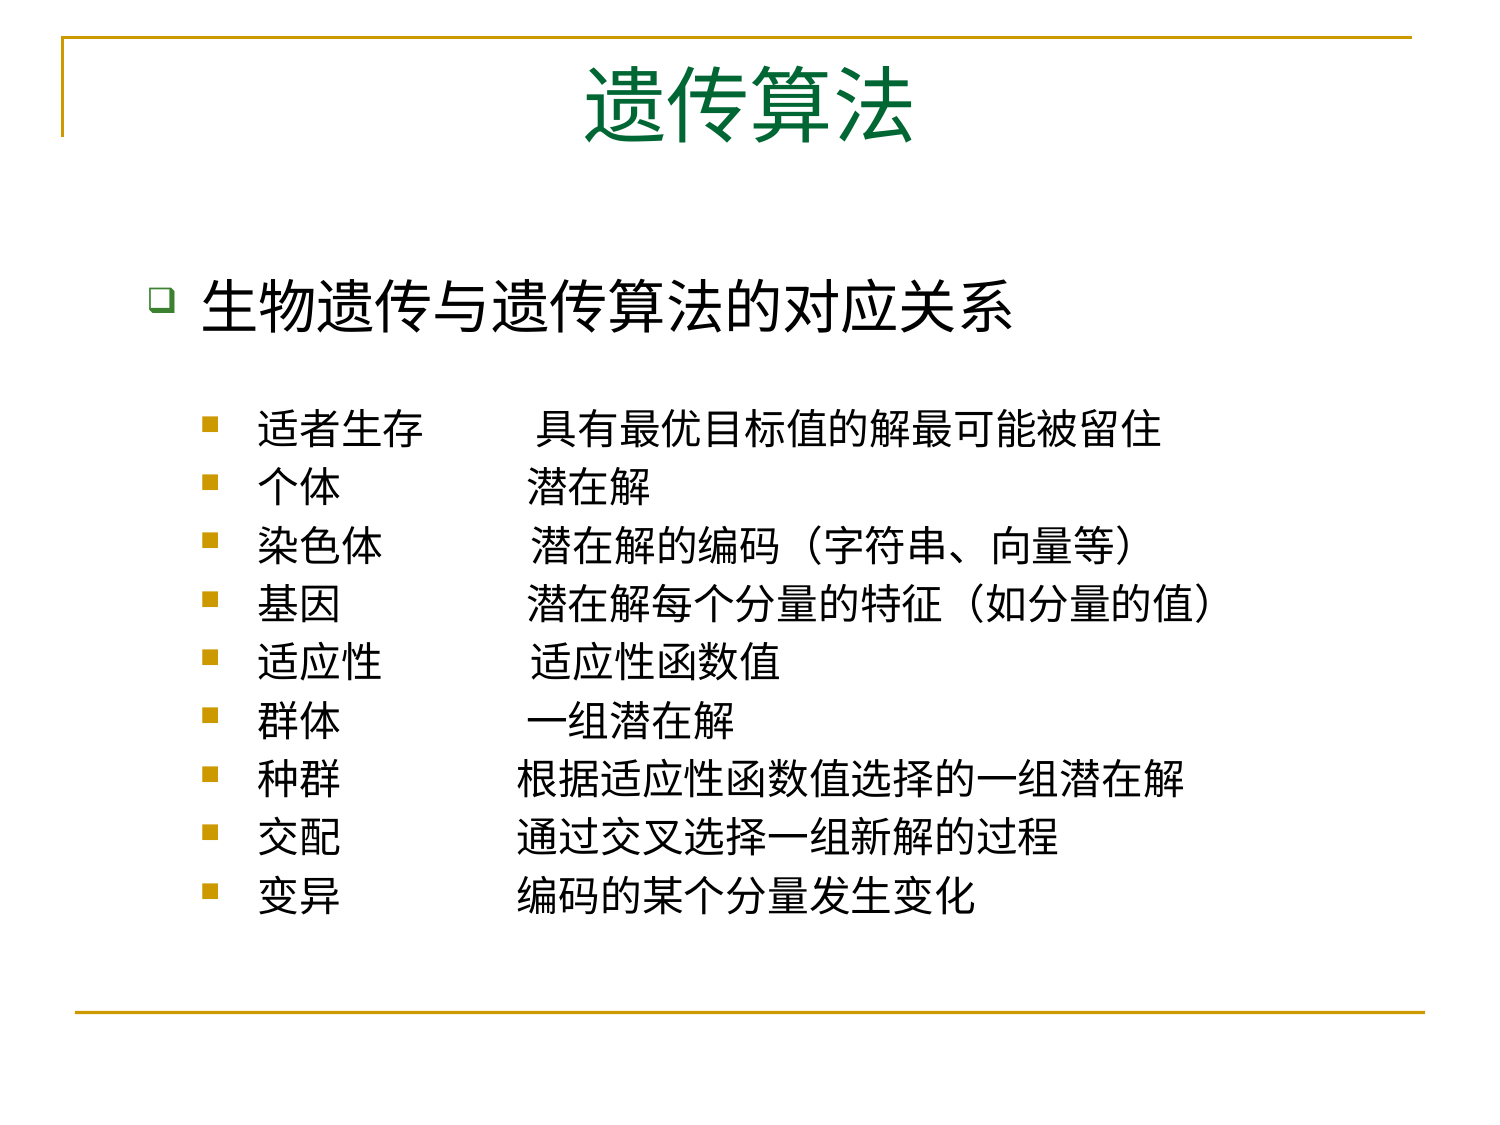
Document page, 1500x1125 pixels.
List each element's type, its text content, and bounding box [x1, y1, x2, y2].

title 遗传算法 [74, 45, 1426, 233]
list 生物遗传与遗传算法的对应关系 适者生存 具有最优目标值的解最可能被留住 个体 潜在解 染色体 潜在解的编码（字符串、向量等） 基因 潜在解每个分量的特征（如分量的值） 适应性 适应性函数值 群体 一组潜在解 种群 根据适应性函数值选择的一组潜在解 交配 通过交叉选择一组新解的过程 变异 编码的某个分量发生变化 [74, 262, 1426, 1006]
